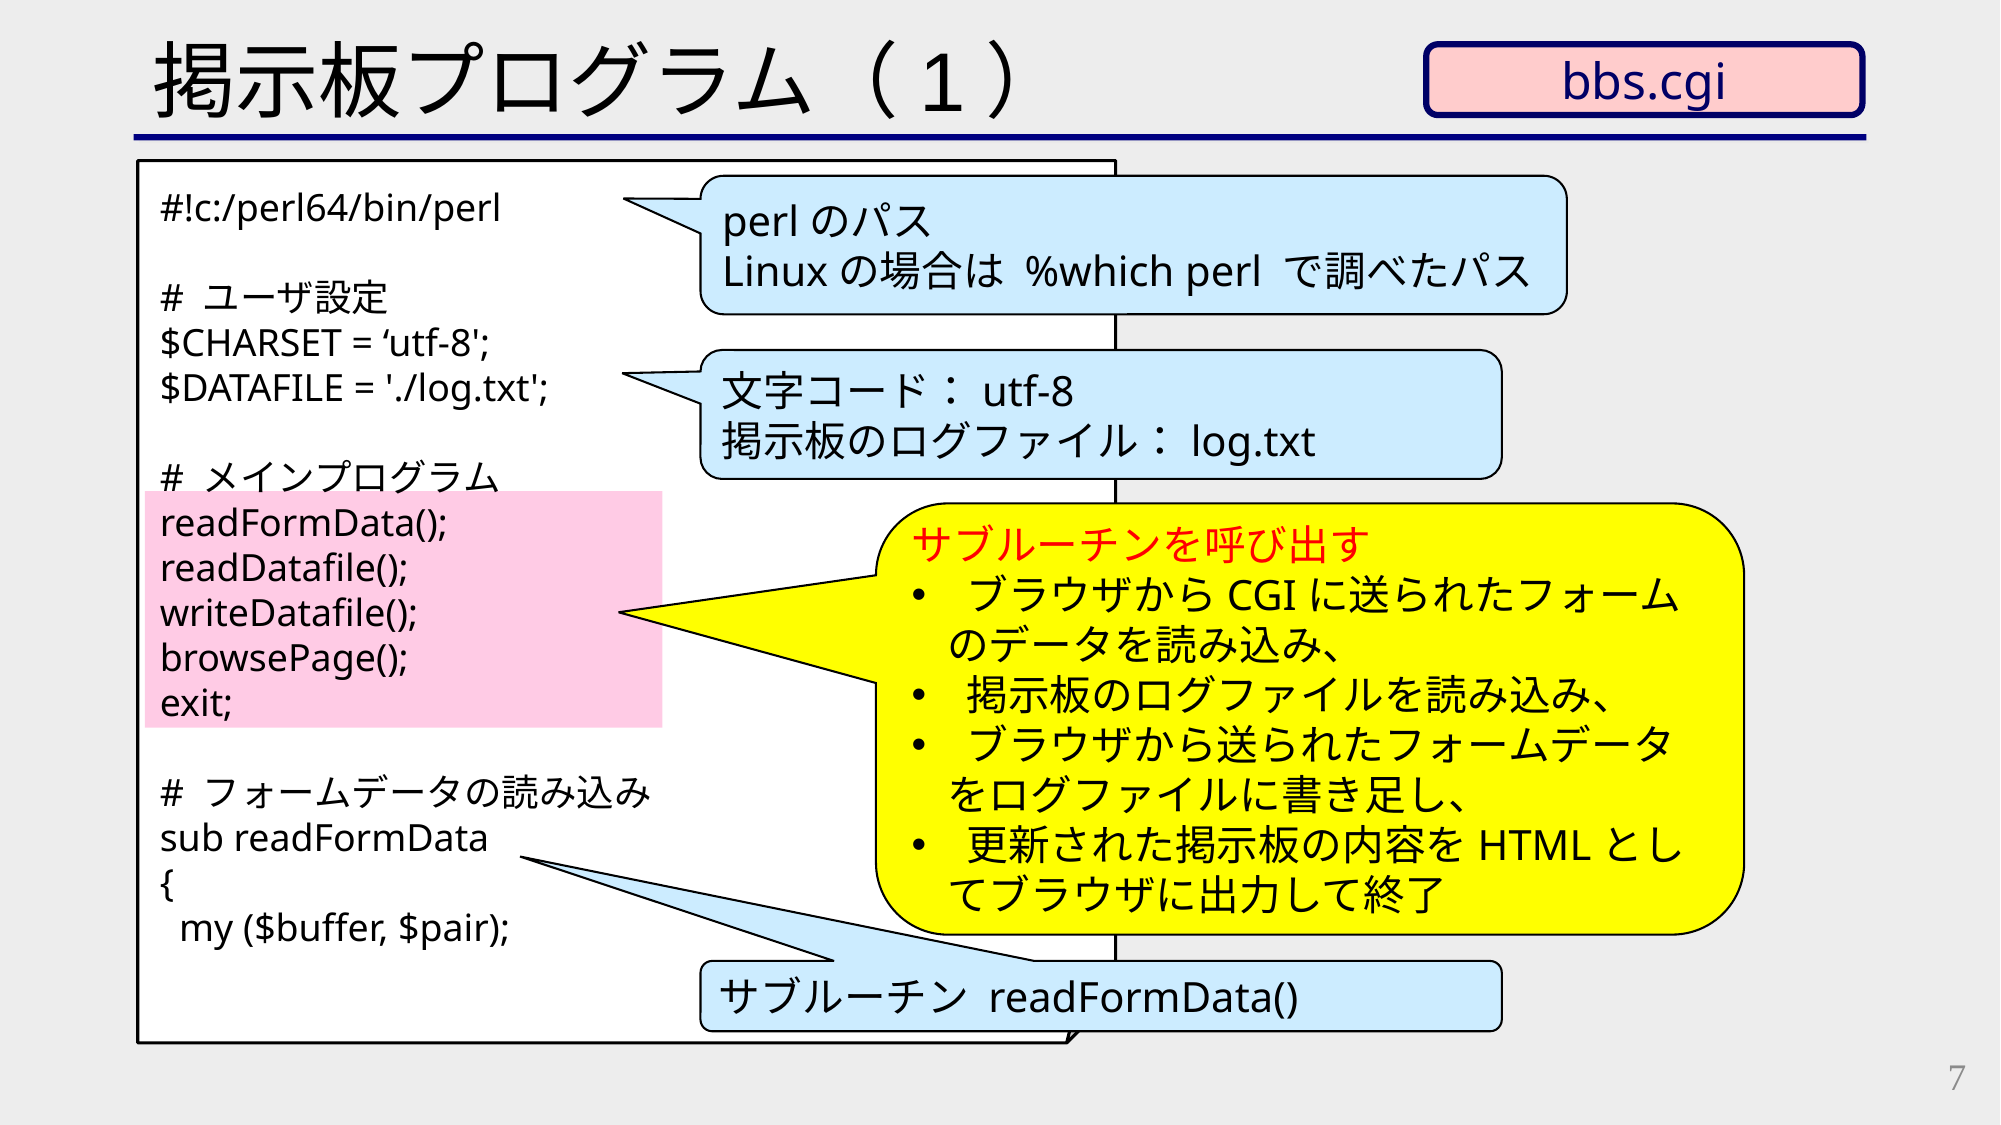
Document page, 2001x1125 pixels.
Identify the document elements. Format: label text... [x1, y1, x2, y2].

text_box [137, 160, 1116, 1043]
text_box #!c:/perl64/bin/perl # ユーザ設定 $CHARSET = ‘utf-8'; $DATAFILE = './log.txt'; # メインプログラム readFormData(); readDatafile(); writeDatafile(); browsePage(); exit; # フォームデータの読み込み sub readFormData { my ($buffer, $pair); [144, 176, 701, 957]
text_box bbs.cgi [1426, 44, 1863, 116]
title 掲示板プログラム（1） [137, 18, 1863, 138]
text_box perlのパス Linuxの場合は %which perl で調べたパス [622, 174, 1568, 316]
text_box サブルーチン readFormData() [519, 855, 1503, 1033]
slide_number 7 [1531, 1045, 1982, 1106]
text_box 文字コード：utf-8 掲示板のログファイル：log.txt [621, 348, 1503, 480]
text_box サブルーチンを呼び出す ブラウザからCGIに送られたフォームのデータを読み込み、 掲示板のログファイルを読み込み、 ブラウザから送られたフォームデータをログファイルに書き足し、 更新された掲示板の内容をHTMLとしてブラウザに出力して終了 [618, 502, 1746, 936]
